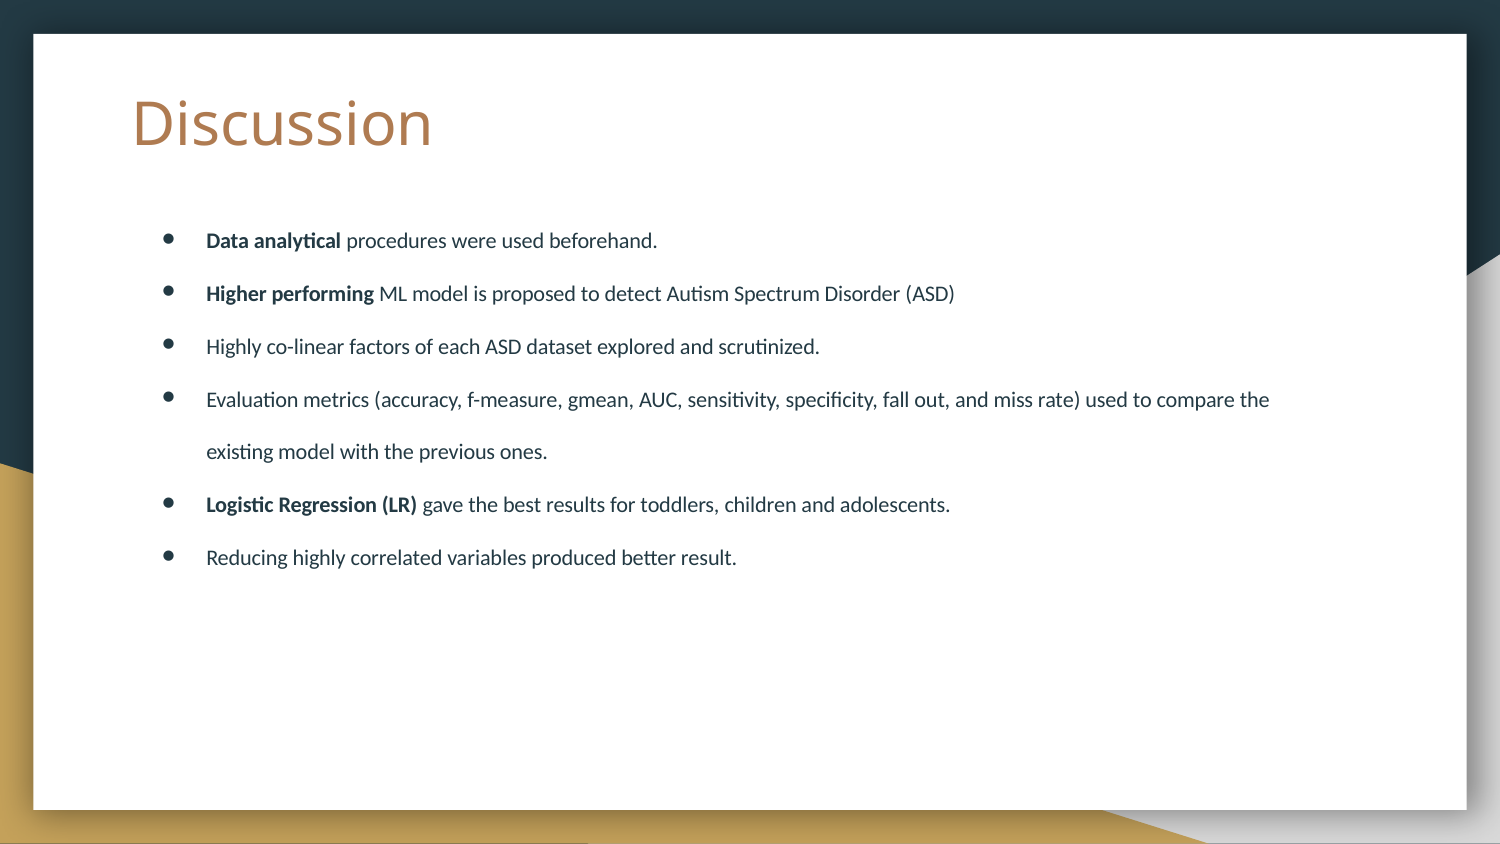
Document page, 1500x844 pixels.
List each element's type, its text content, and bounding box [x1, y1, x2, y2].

title Discussion [116, 69, 1348, 173]
list Data analytical procedures were used beforehand. Higher performing ML model is proposed to detect Autism Spectrum Disorder (ASD) Highly co-linear factors of each ASD dataset explored and scrutinized. Evaluation metrics (accuracy, f-measure, gmean, AUC, sensitivity, specificity, fall out, and miss rate) used to compare the existing model with the previous ones. Logistic Regression (LR) gave the best results for toddlers, children and adolescents. Reducing highly correlated variables produced better result. [124, 184, 1356, 587]
